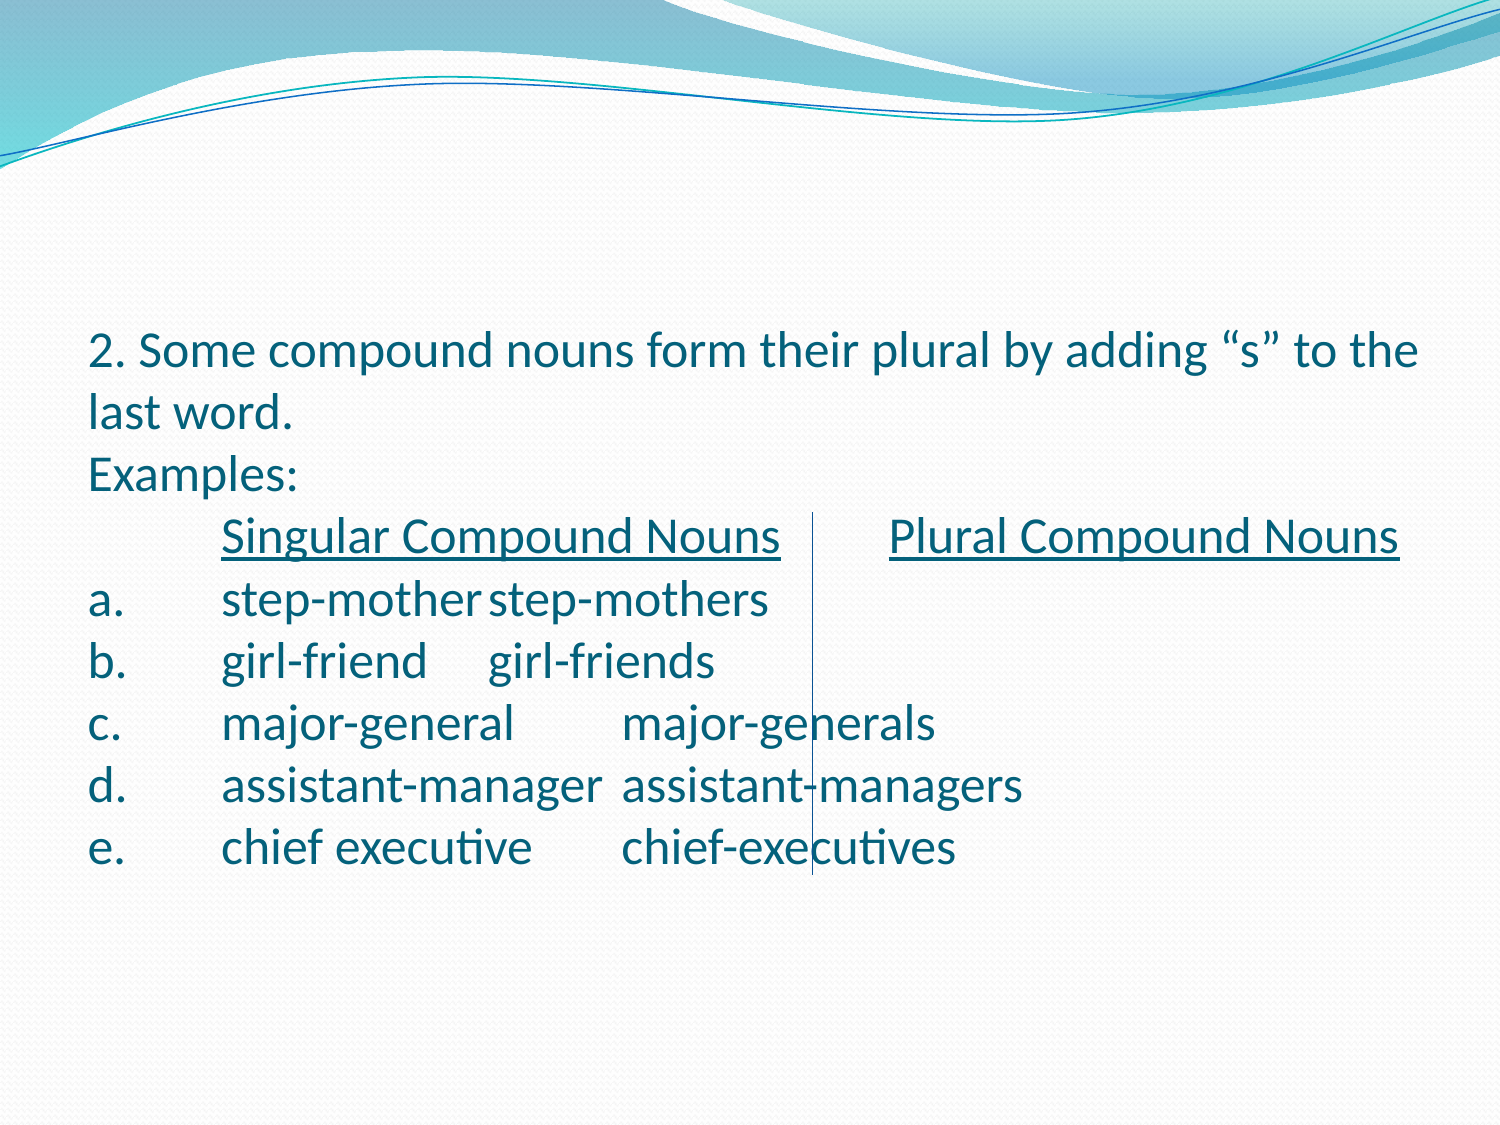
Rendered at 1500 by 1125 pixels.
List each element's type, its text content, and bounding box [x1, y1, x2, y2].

title 2. Some compound nouns form their plural by adding “s” to the last word. Examples: Singular Compound Nouns Plural Compound Nouns a. step-mother step-mothers b. girl-friend girl-friends c. major-general major-generals d. assistant-manager assistant-managers e. chief executive chief-executives [87, 262, 1438, 875]
